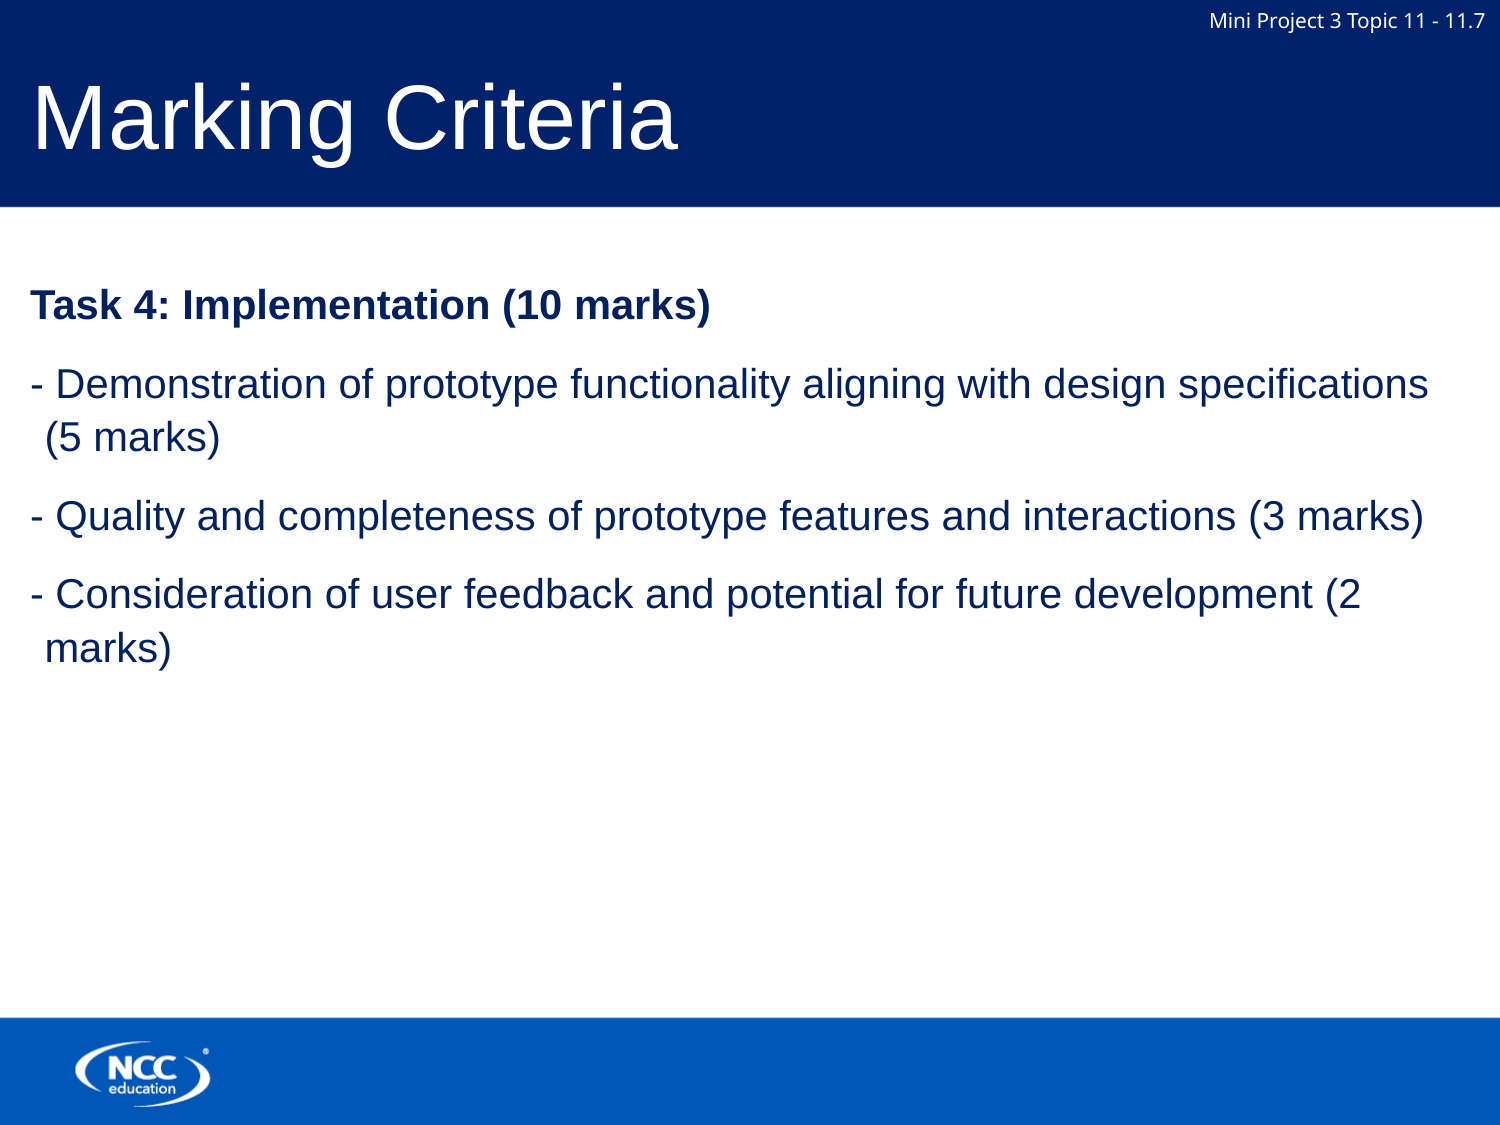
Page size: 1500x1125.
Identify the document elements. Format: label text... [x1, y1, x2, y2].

title Marking Criteria [16, 19, 1459, 207]
picture [0, 0, 1500, 1125]
list Task 4: Implementation (10 marks) - Demonstration of prototype functionality aligning with design specifications (5 marks) - Quality and completeness of prototype features and interactions (3 marks) - Consideration of user feedback and potential for future development (2 marks) [15, 267, 1468, 976]
